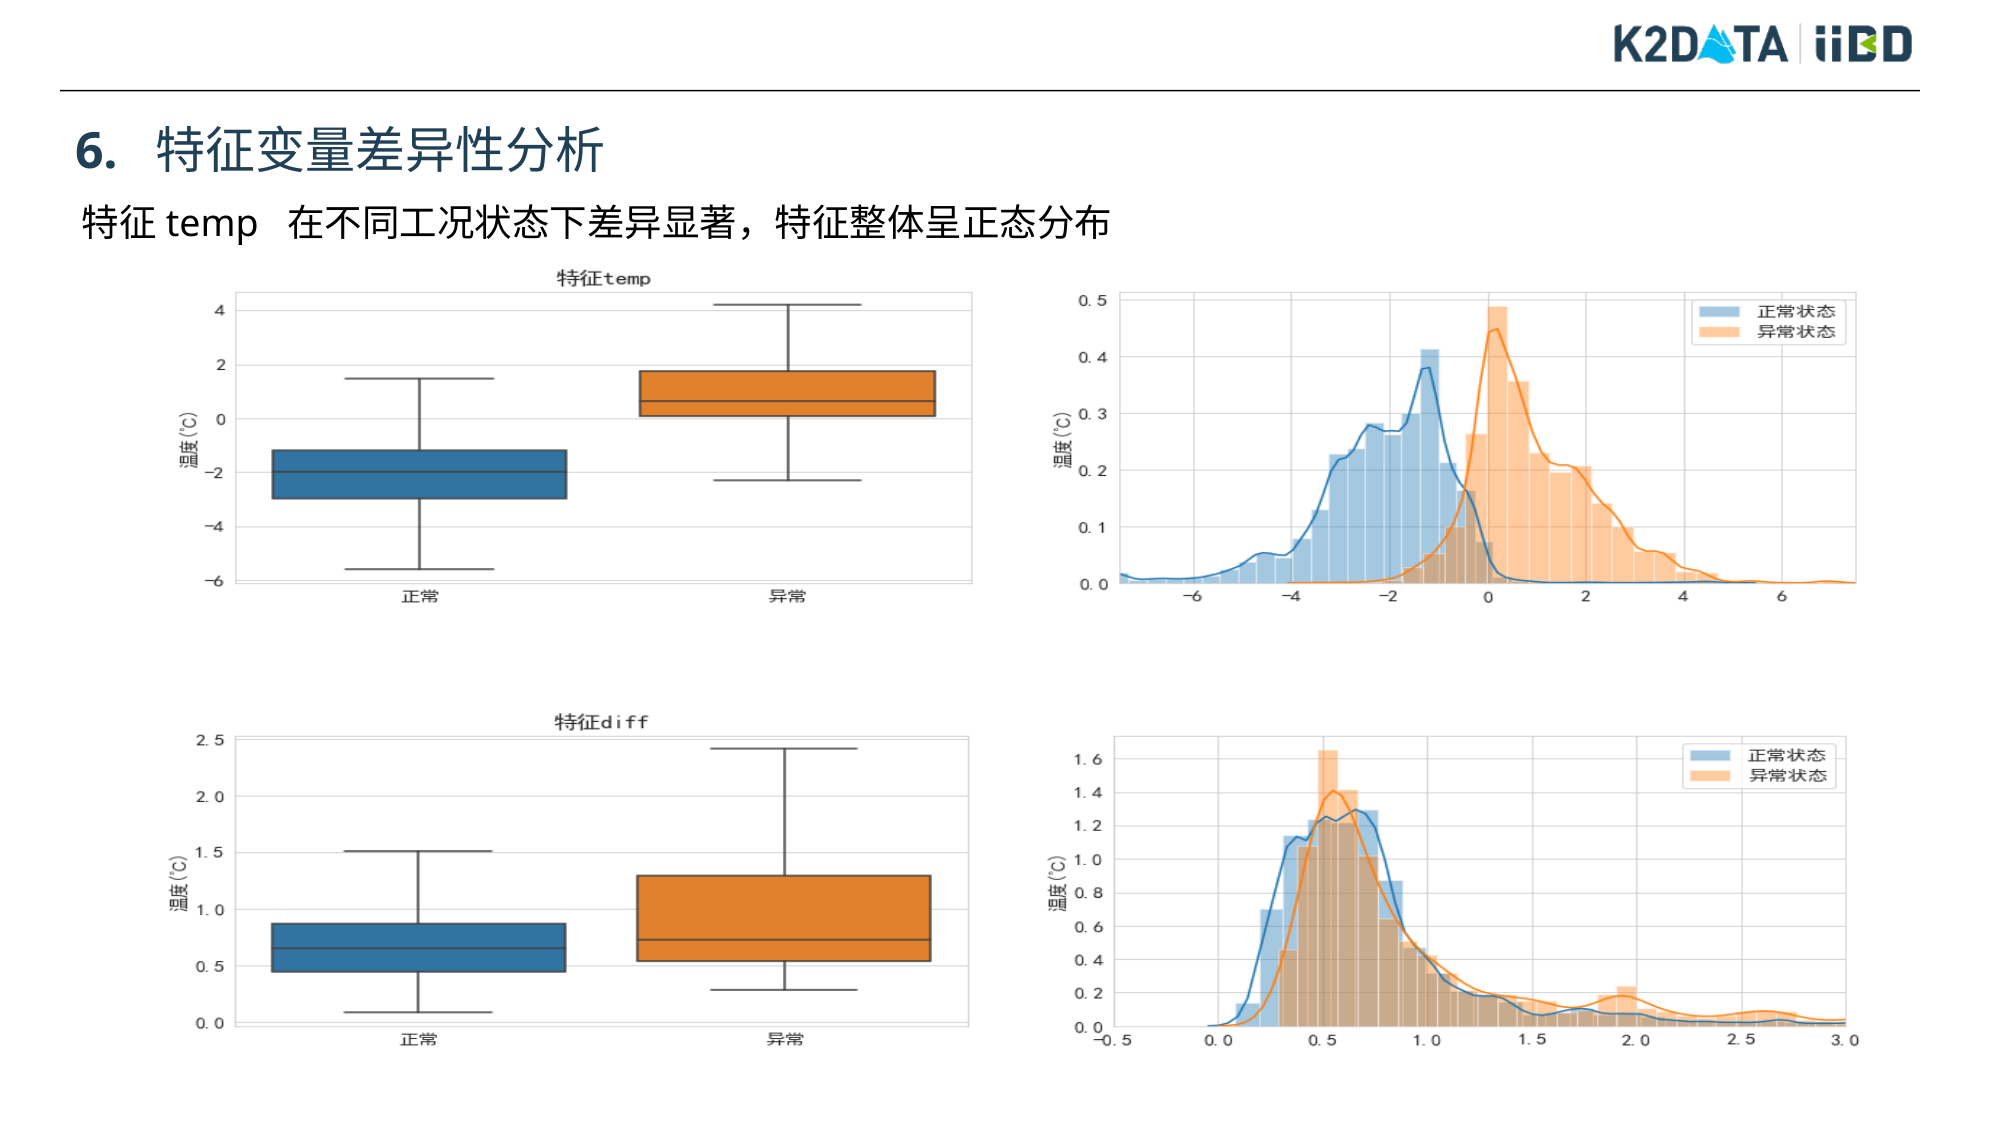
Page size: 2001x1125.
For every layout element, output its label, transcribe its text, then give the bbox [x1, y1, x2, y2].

picture [160, 707, 1870, 1054]
picture [170, 263, 1870, 611]
text_box 特征temp 在不同工况状态下差异显著，特征整体呈正态分布 [67, 191, 1127, 252]
picture [1600, 15, 1920, 69]
title 6. 特征变量差异性分析 [60, 113, 1921, 192]
